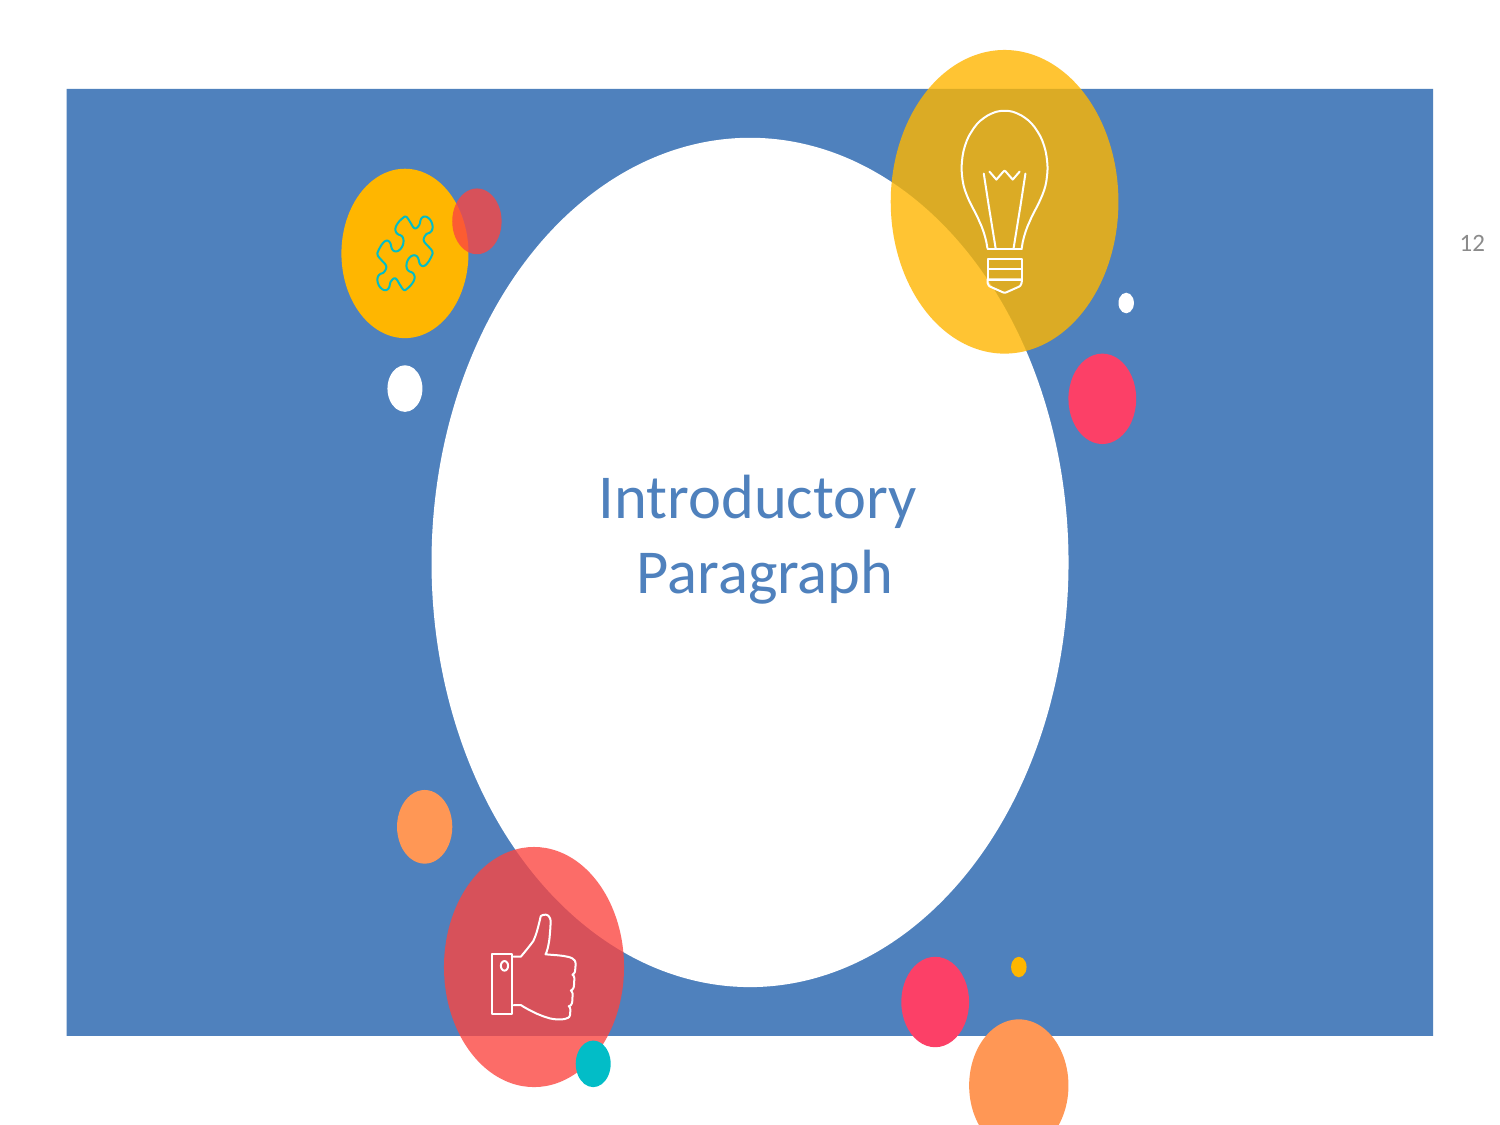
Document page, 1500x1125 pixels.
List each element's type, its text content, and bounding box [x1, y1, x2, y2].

title Introductory Paragraph [488, 497, 1042, 621]
slide_number 12 [1410, 209, 1500, 274]
